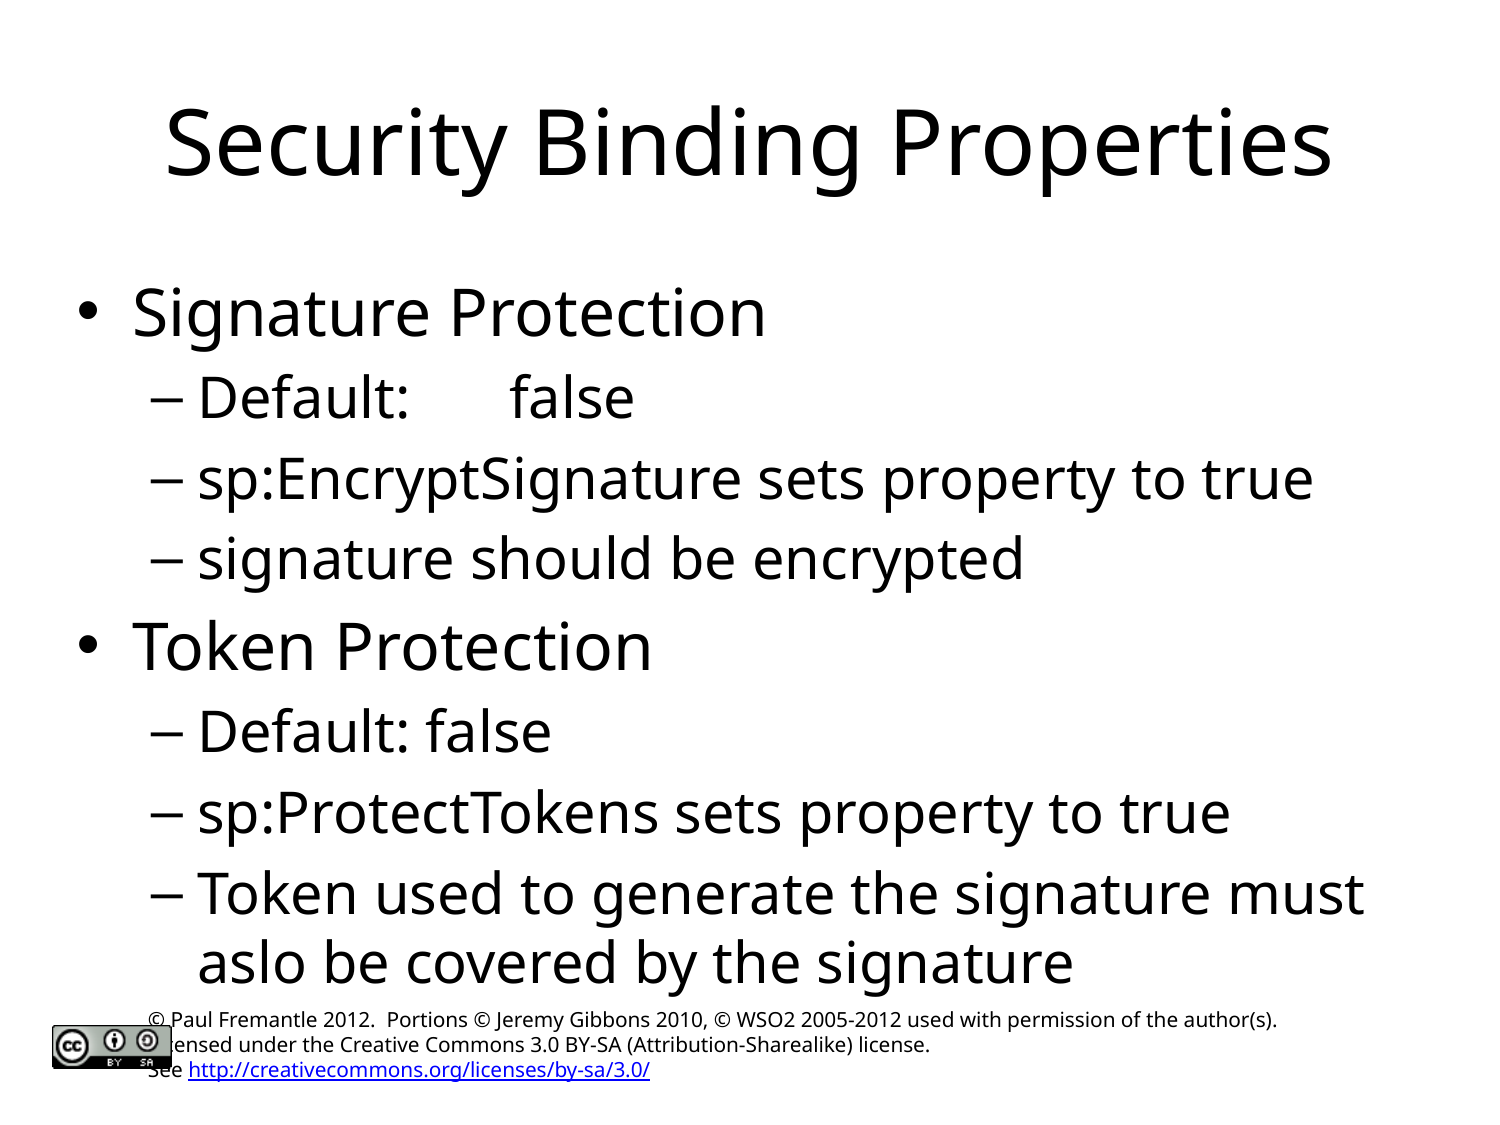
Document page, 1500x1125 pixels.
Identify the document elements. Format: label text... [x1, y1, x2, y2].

picture [52, 1025, 172, 1069]
list Signature Protection Default: false sp:EncryptSignature sets property to true signature should be encrypted Token Protection Default: false sp:ProtectTokens sets property to true Token used to generate the signature must aslo be covered by the signature [61, 262, 1412, 1005]
title Security Binding Properties [75, 45, 1425, 233]
